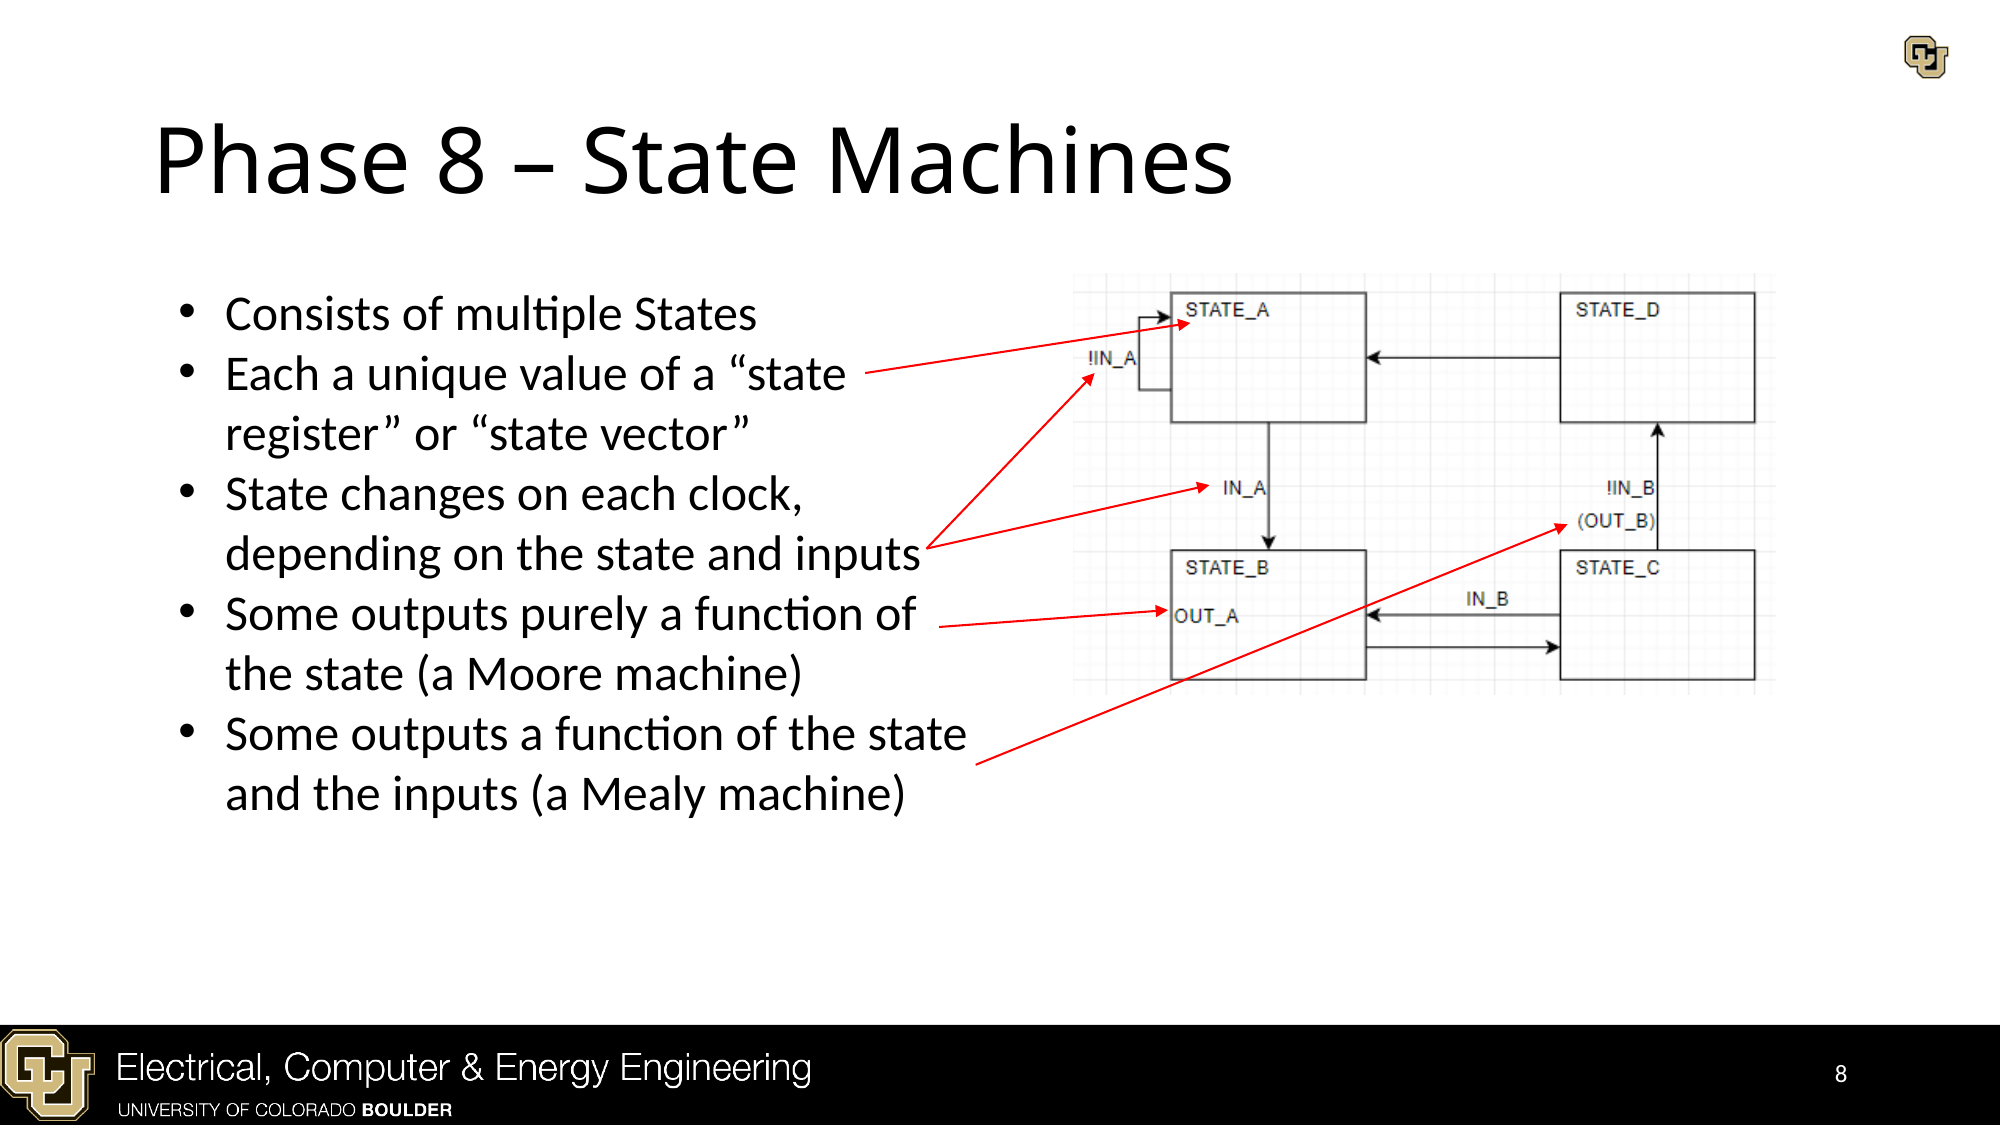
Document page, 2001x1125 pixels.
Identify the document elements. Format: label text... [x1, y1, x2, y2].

picture [1899, 32, 1958, 87]
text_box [926, 485, 1210, 549]
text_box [865, 322, 1191, 374]
slide_number 8 [1412, 1042, 1863, 1103]
title Phase 8 – State Machines [137, 55, 1863, 274]
footer [0, 1024, 2000, 1125]
picture [0, 1029, 810, 1121]
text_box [939, 610, 975, 627]
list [1073, 273, 1776, 695]
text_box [975, 524, 1568, 765]
text_box Consists of multiple States Each a unique value of a “state register” or “state vector” State changes on each clock, depending on the state and inputs Some outputs purely a function of the state (a Moore machine) Some outputs a function of the state and the inputs (a Mealy machine) [163, 273, 1000, 873]
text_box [926, 373, 1095, 485]
